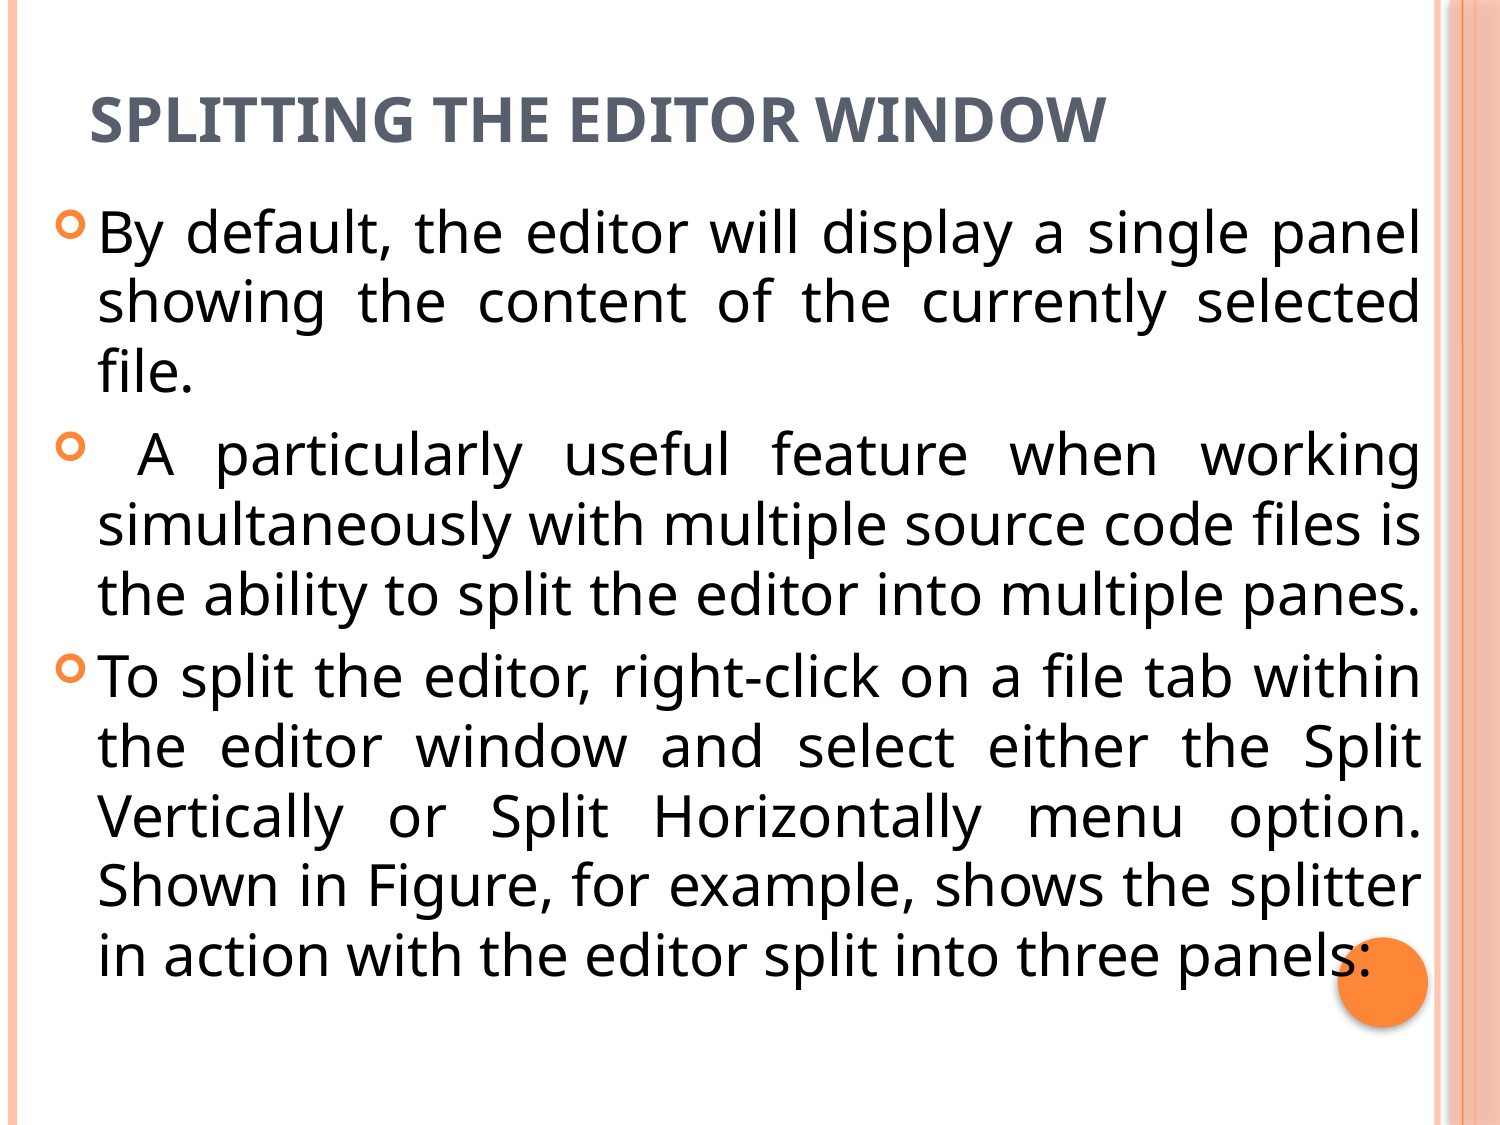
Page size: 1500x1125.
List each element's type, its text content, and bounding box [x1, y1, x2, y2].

title Splitting the Editor Window [75, 45, 1300, 163]
list By default, the editor will display a single panel showing the content of the currently selected file. A particularly useful feature when working simultaneously with multiple source code files is the ability to split the editor into multiple panes. To split the editor, right-click on a file tab within the editor window and select either the Split Vertically or Split Horizontally menu option. Shown in Figure, for example, shows the splitter in action with the editor split into three panels: [37, 187, 1438, 1062]
